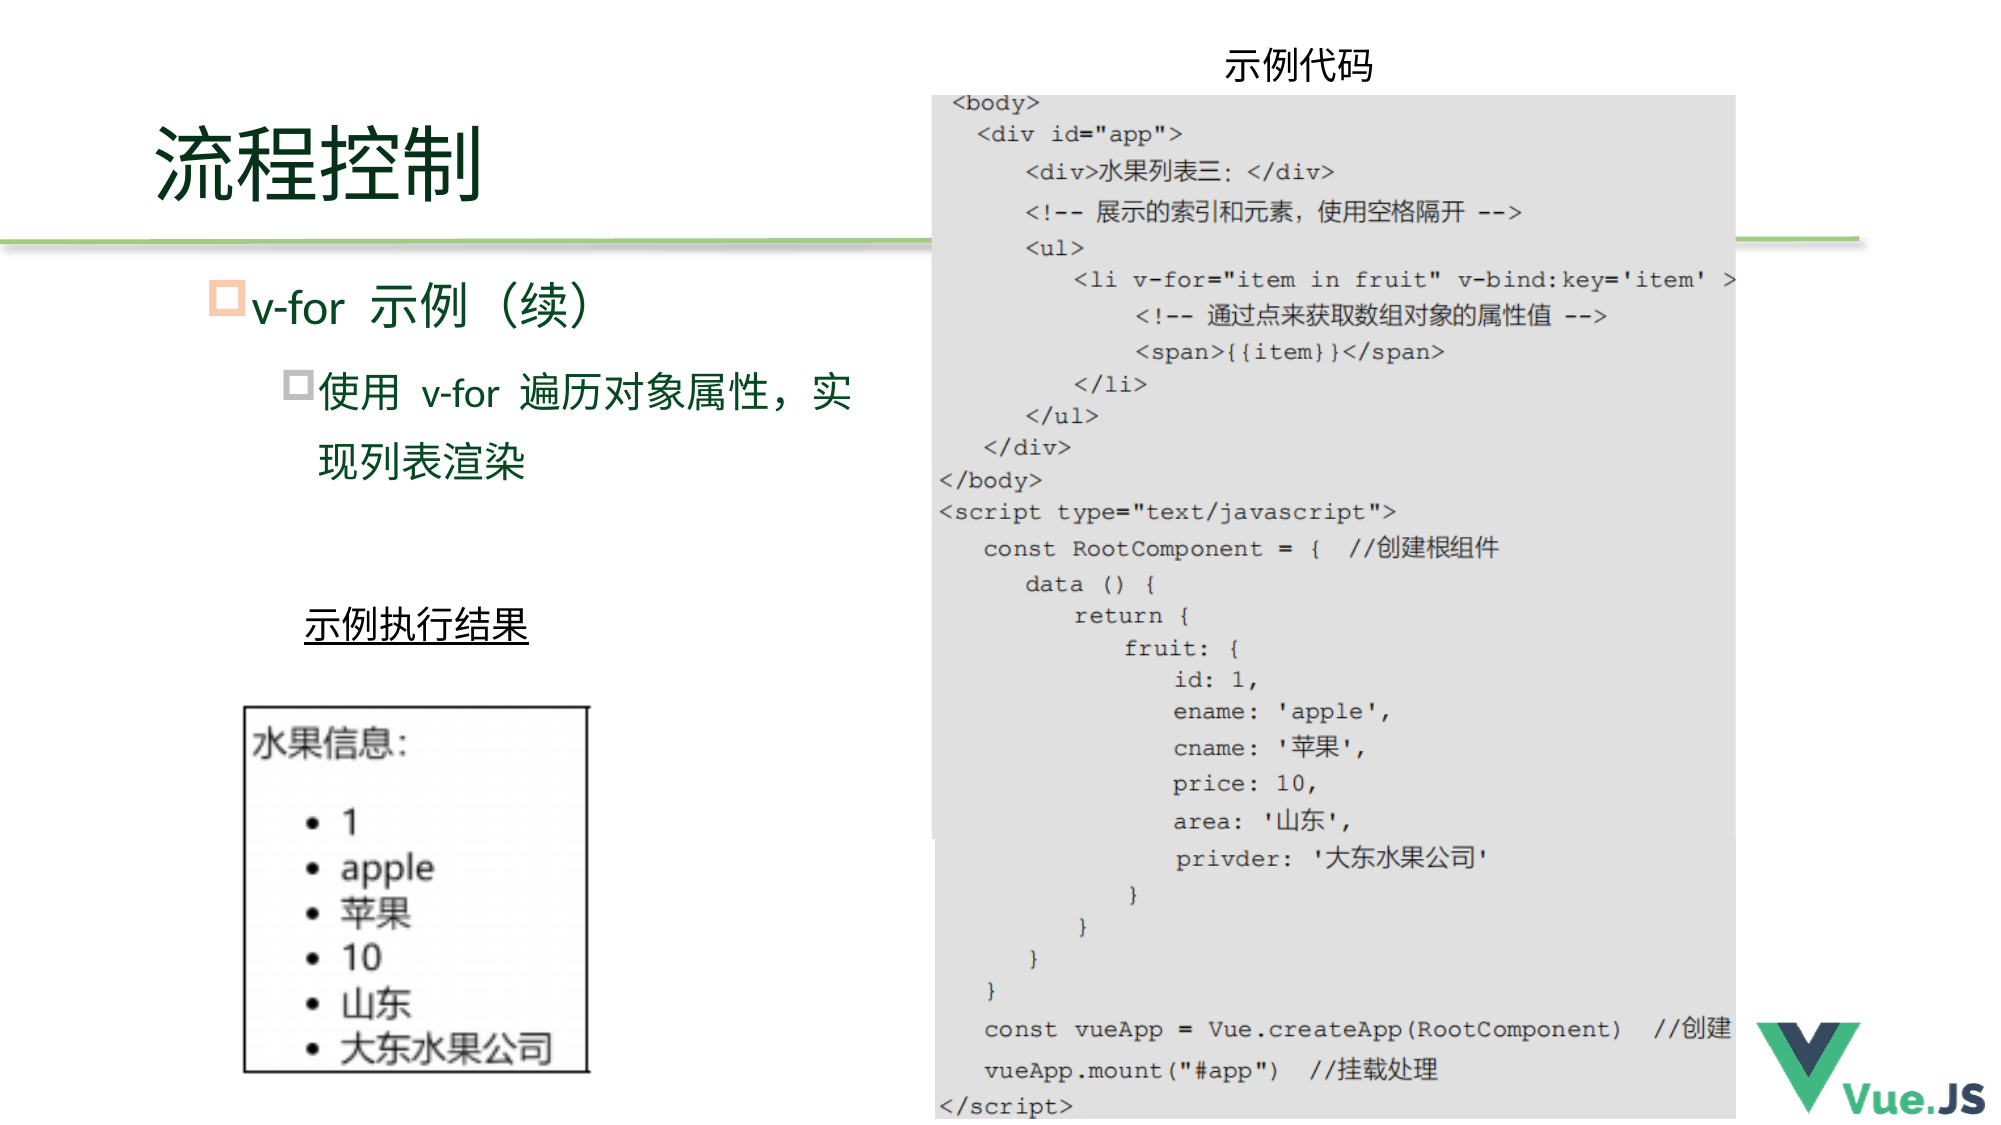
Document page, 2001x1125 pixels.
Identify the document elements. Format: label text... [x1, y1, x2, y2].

text_box 示例执行结果 [289, 593, 558, 654]
text_box 示例代码 [1209, 34, 1411, 94]
picture [234, 689, 614, 1089]
picture [1748, 1010, 2000, 1125]
picture [931, 94, 1736, 1119]
title 流程控制 [137, 59, 1209, 278]
title 流程控制 [1411, 59, 1863, 278]
list v-for 示例（续） 使用 v-for 遍历对象属性，实现列表渲染 [115, 243, 889, 1005]
